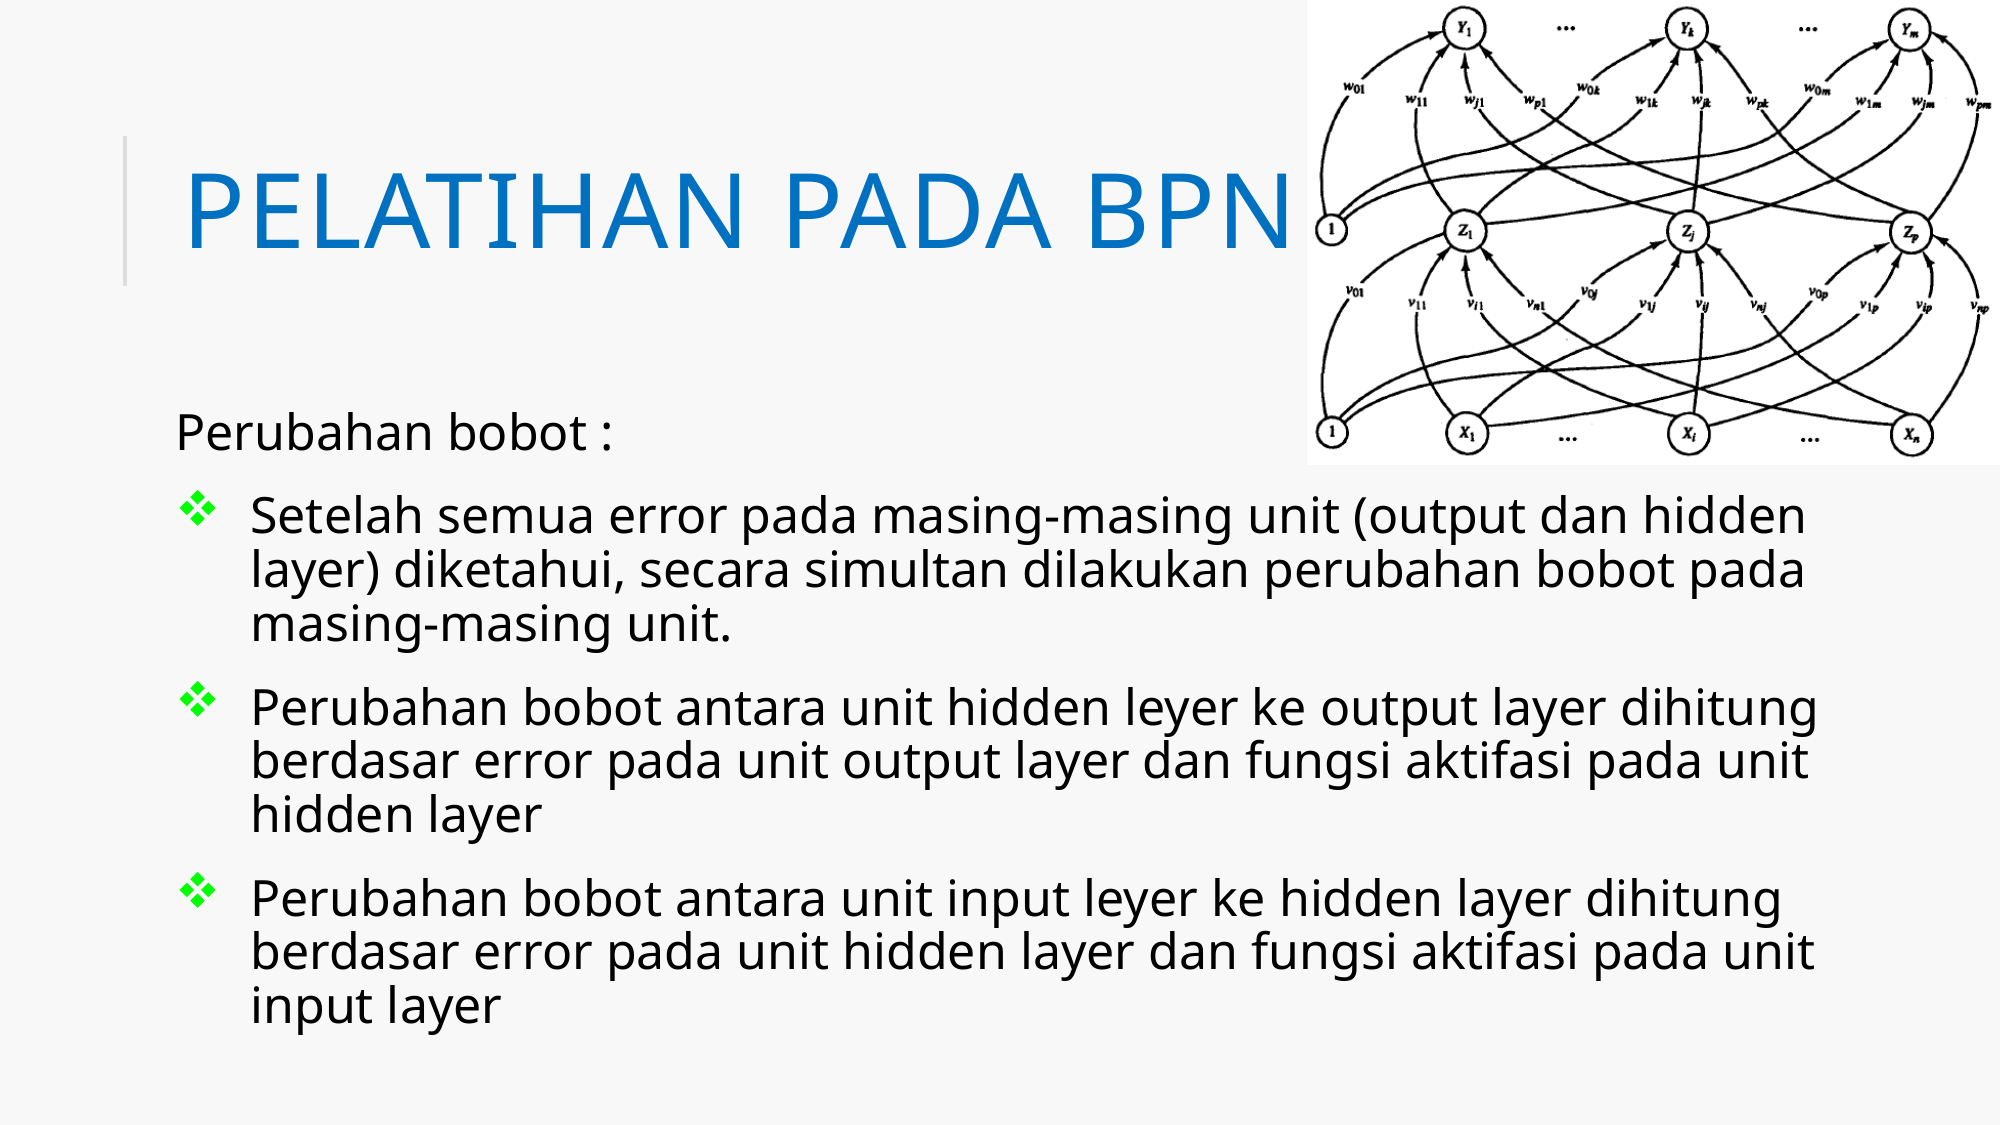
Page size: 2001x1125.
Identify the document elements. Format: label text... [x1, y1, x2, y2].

title Pelatihan pada Bpnn [168, 96, 1299, 342]
picture [1306, 0, 2000, 466]
list Perubahan bobot : Setelah semua error pada masing-masing unit (output dan hidden layer) diketahui, secara simultan dilakukan perubahan bobot pada masing-masing unit. Perubahan bobot antara unit hidden leyer ke output layer dihitung berdasar error pada unit output layer dan fungsi aktifasi pada unit hidden layer Perubahan bobot antara unit input leyer ke hidden layer dihitung berdasar error pada unit hidden layer dan fungsi aktifasi pada unit input layer [168, 399, 1911, 1060]
